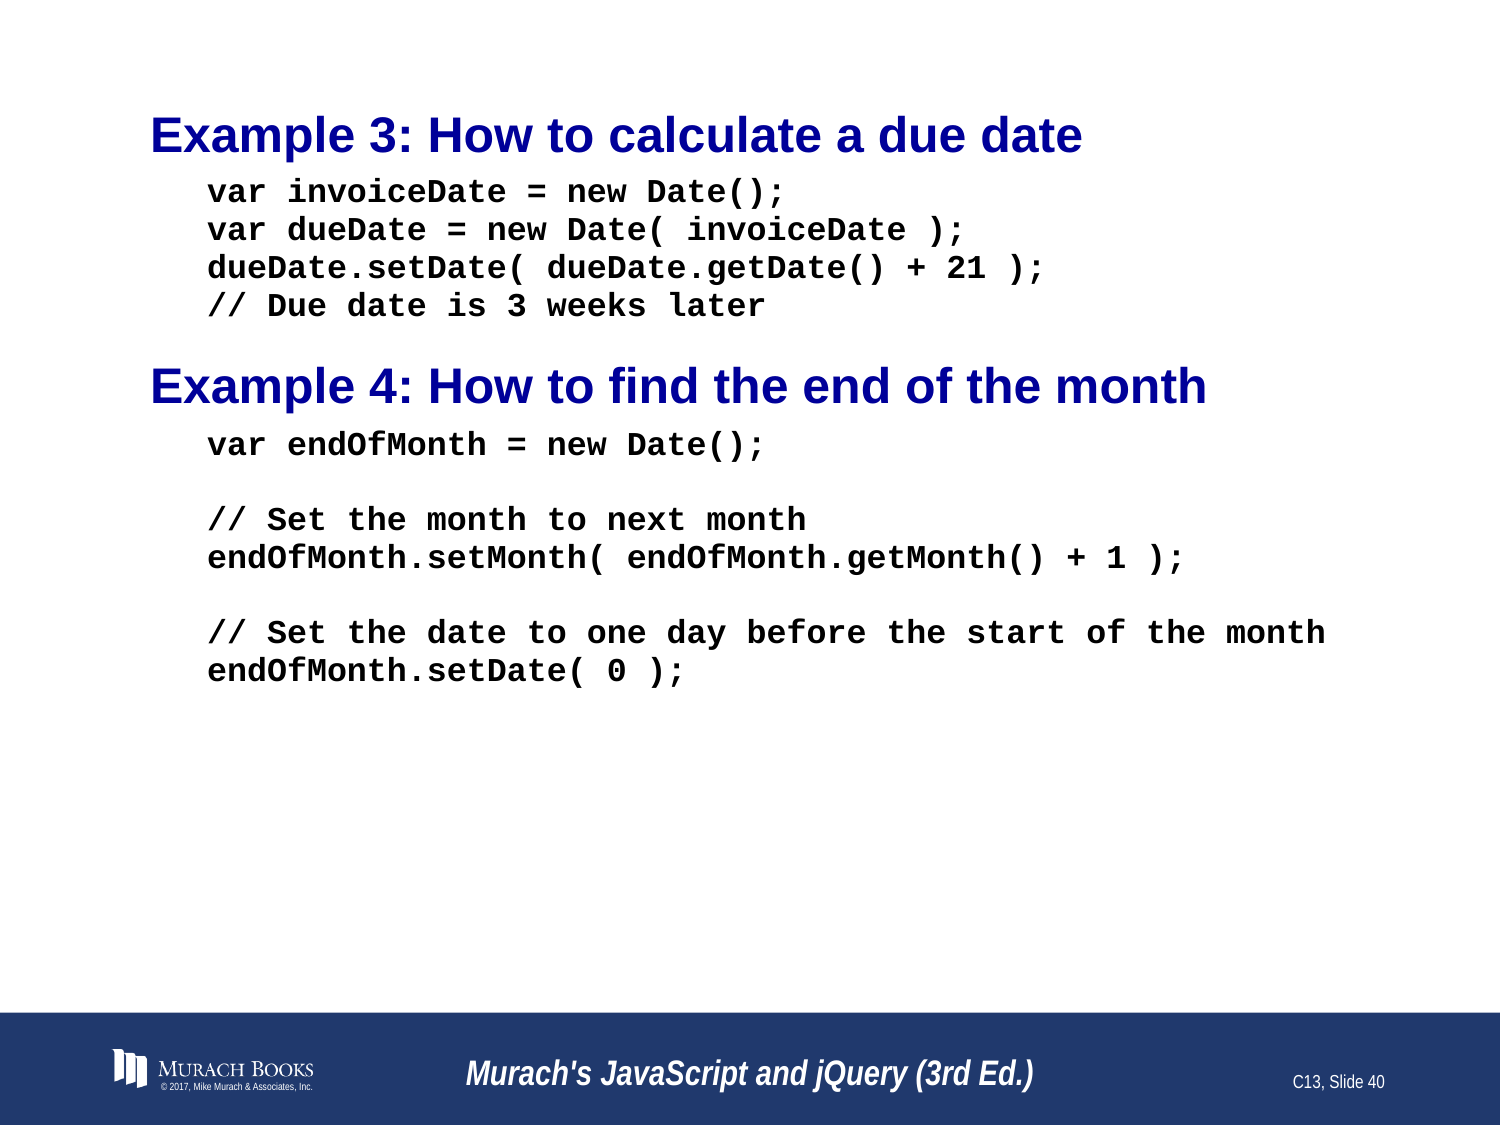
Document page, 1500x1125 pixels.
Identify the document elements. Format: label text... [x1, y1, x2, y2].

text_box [149, 174, 1350, 692]
title Example 3: How to calculate a due date [150, 102, 1350, 164]
slide_number Murach's JavaScript and jQuery (3rd Ed.) [463, 1025, 1050, 1100]
footer © 2017, Mike Murach & Associates, Inc. [12, 1025, 463, 1100]
slide_number C13, Slide 40 [1087, 1025, 1400, 1100]
